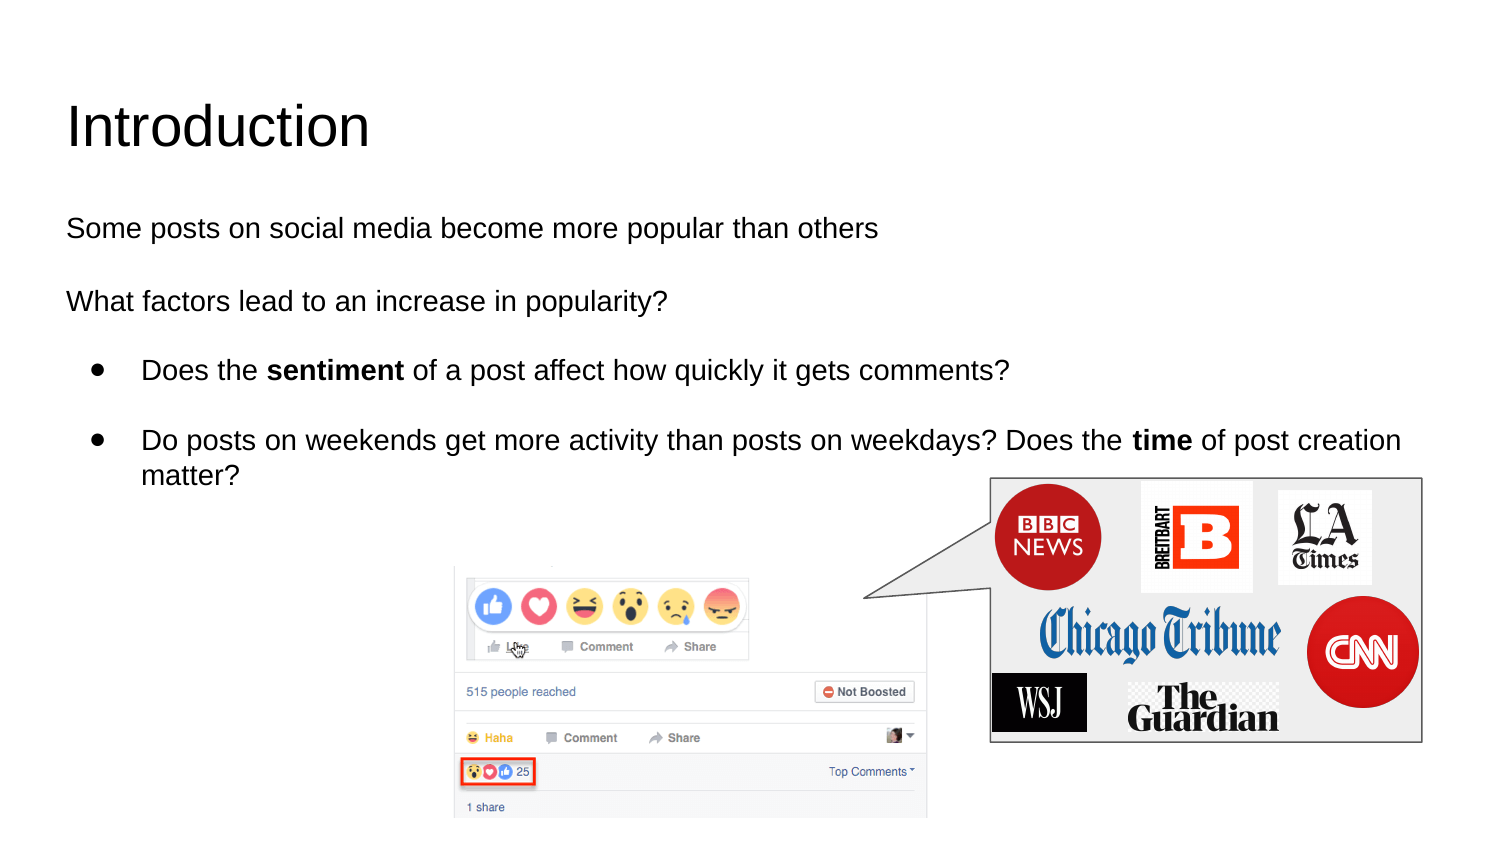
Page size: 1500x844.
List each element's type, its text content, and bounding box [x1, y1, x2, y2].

list Some posts on social media become more popular than others What factors lead to an increase in popularity? Does the sentiment of a post affect how quickly it gets comments? Do posts on weekends get more activity than posts on weekdays? Does the time of post creation matter? [51, 189, 1449, 750]
picture [992, 673, 1087, 733]
picture [1040, 606, 1281, 665]
picture [1307, 596, 1419, 708]
picture [992, 481, 1104, 593]
text_box [990, 478, 1422, 743]
picture [453, 566, 928, 818]
title Introduction [51, 72, 1449, 167]
picture [1141, 481, 1253, 593]
text_box [919, 524, 987, 593]
picture [1128, 681, 1279, 733]
picture [1277, 490, 1373, 585]
